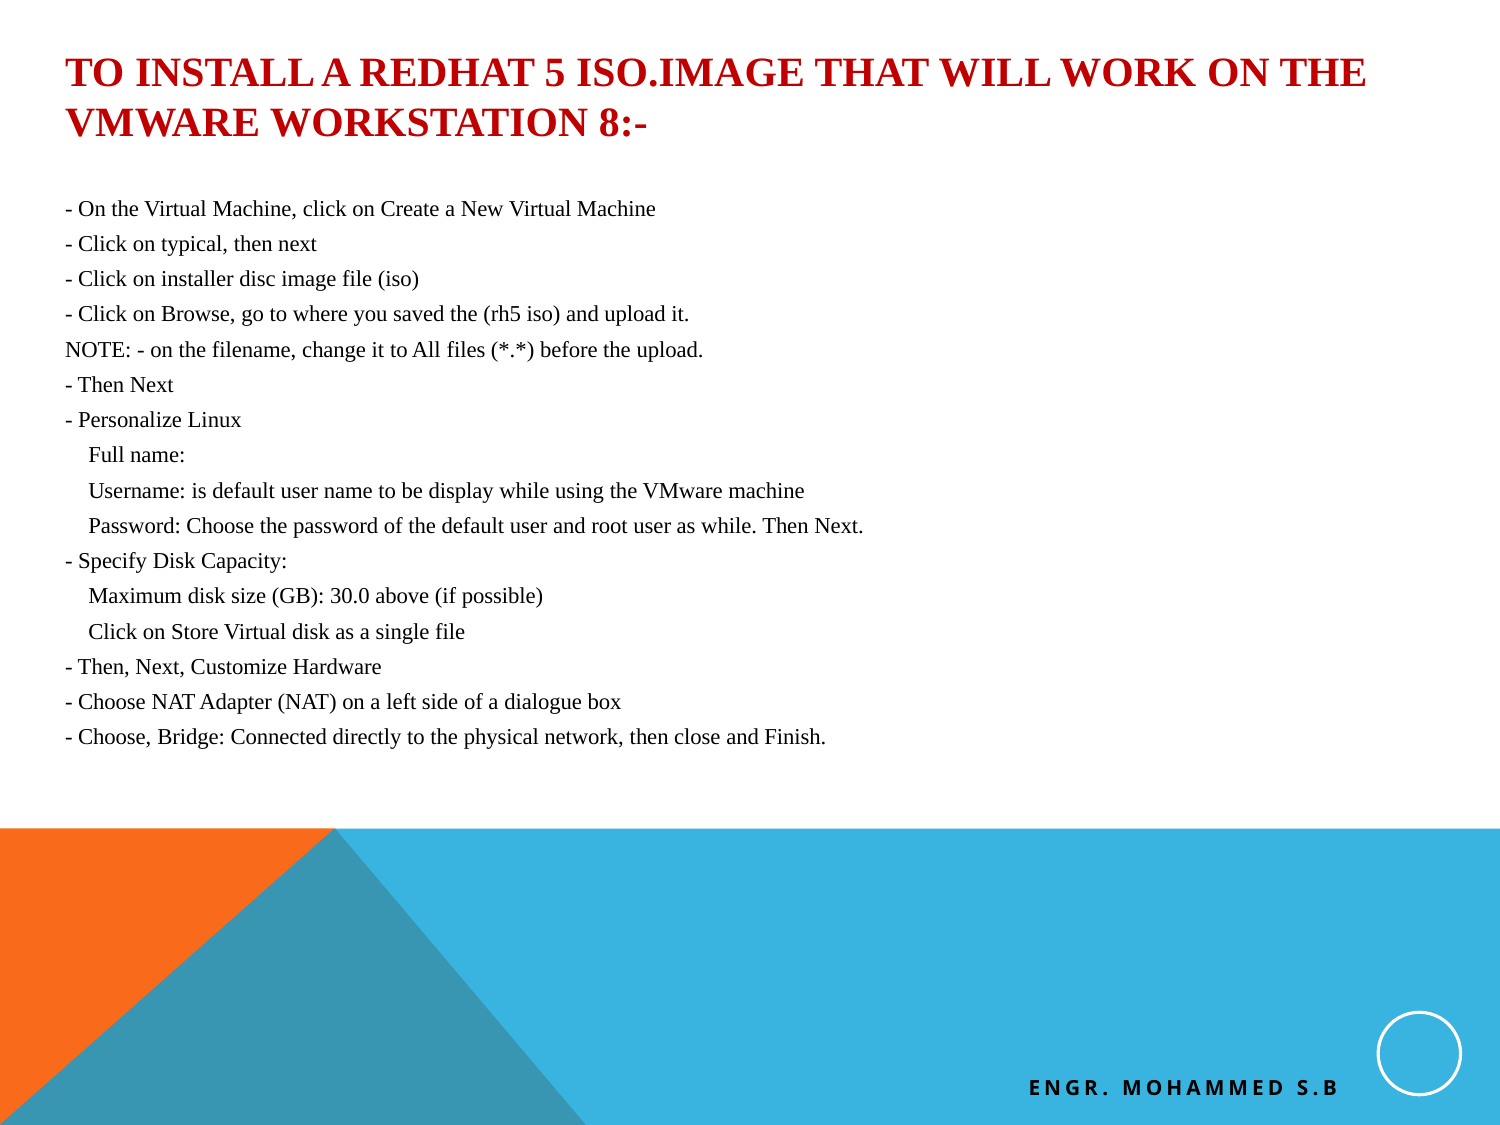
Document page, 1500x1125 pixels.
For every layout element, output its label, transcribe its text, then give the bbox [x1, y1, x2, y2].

list - On the Virtual Machine, click on Create a New Virtual Machine - Click on typical, then next - Click on installer disc image file (iso) - Click on Browse, go to where you saved the (rh5 iso) and upload it. NOTE: - on the filename, change it to All files (*.*) before the upload. - Then Next - Personalize Linux  Full name:  Username: is default user name to be display while using the VMware machine  Password: Choose the password of the default user and root user as while. Then Next. - Specify Disk Capacity:  Maximum disk size (GB): 30.0 above (if possible)  Click on Store Virtual disk as a single file - Then, Next, Customize Hardware - Choose NAT Adapter (NAT) on a left side of a dialogue box - Choose, Bridge: Connected directly to the physical network, then close and Finish. [50, 180, 1369, 768]
slide_number [1376, 1010, 1463, 1097]
footer Engr. Mohammed S.B [577, 1074, 1352, 1100]
title To install a RedHat 5 iso.image that will work on the VMware workstation 8:- [50, 50, 1384, 140]
